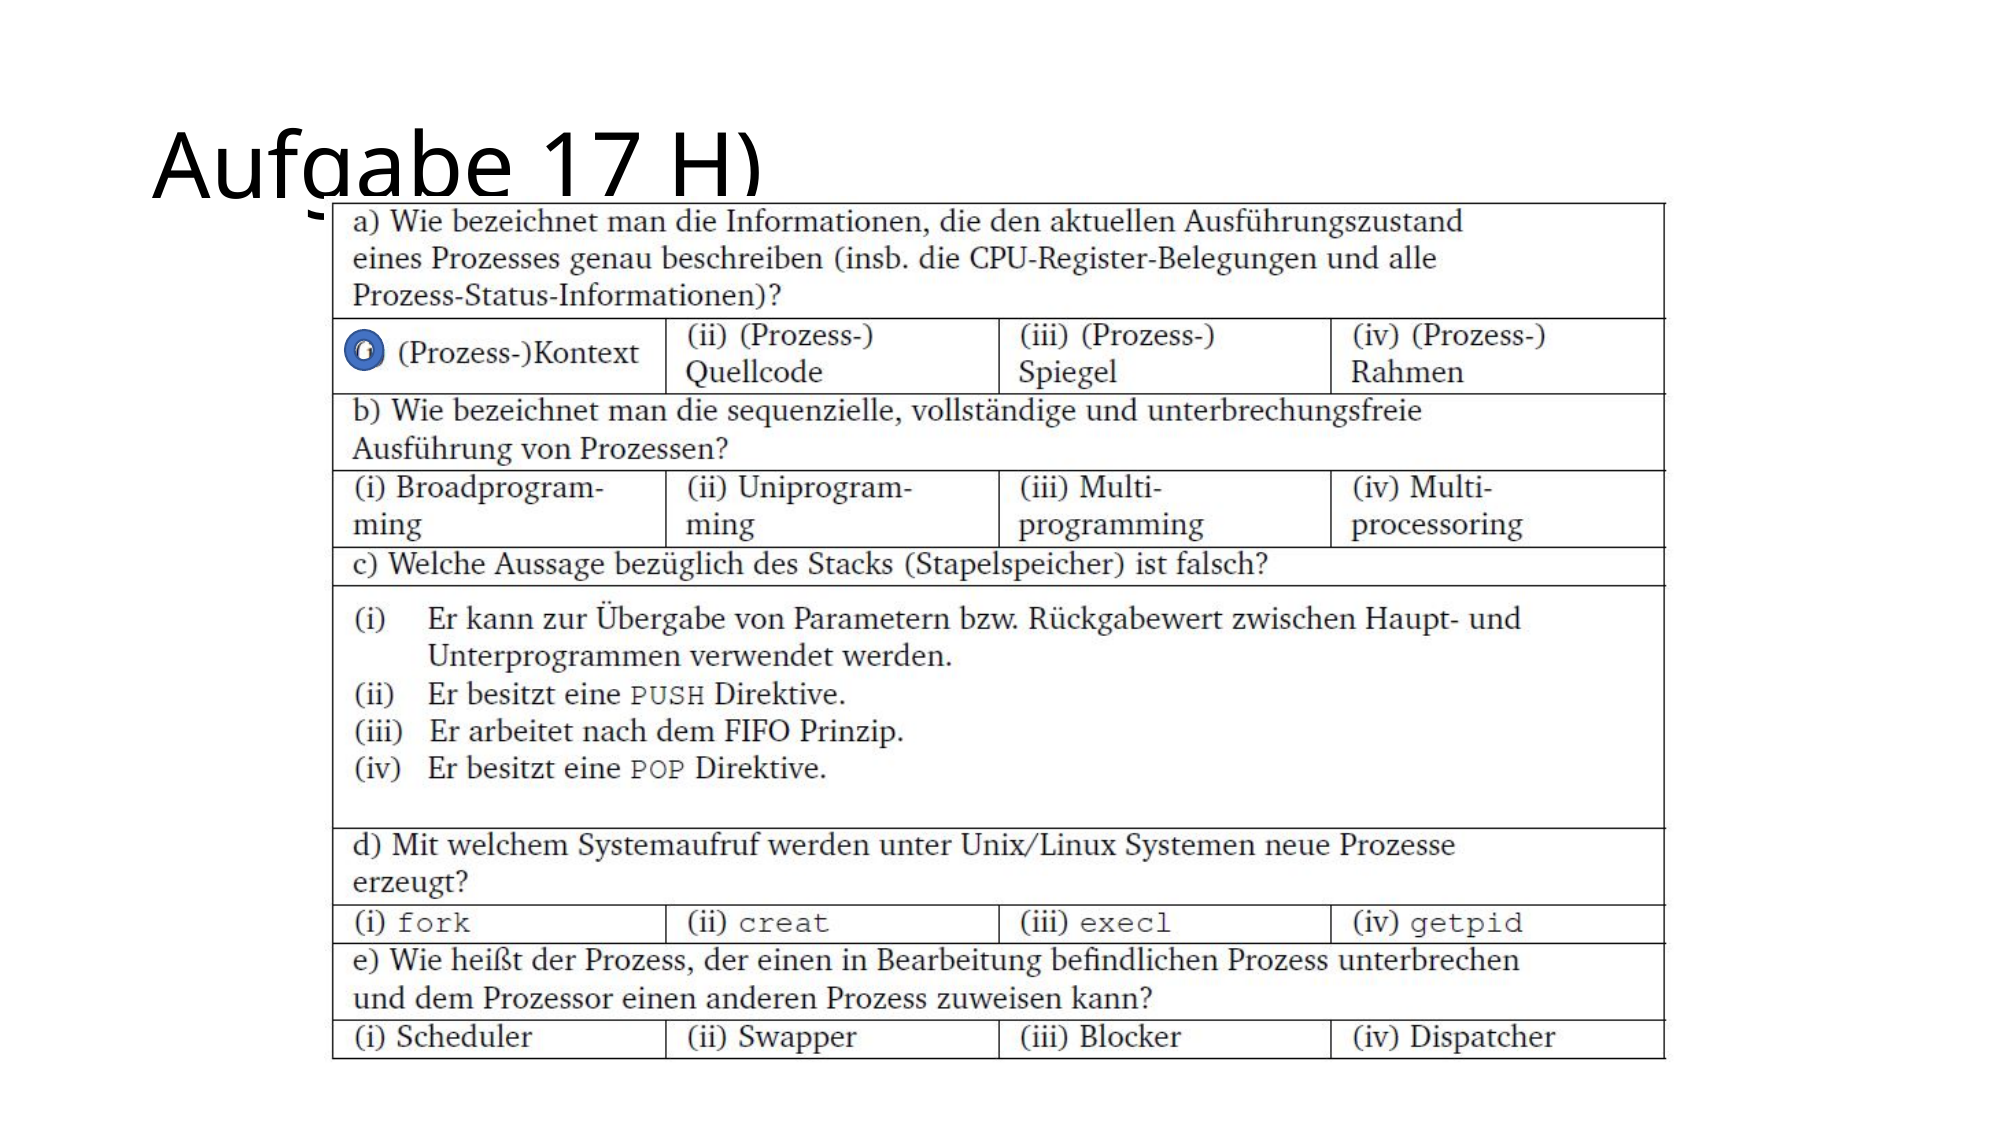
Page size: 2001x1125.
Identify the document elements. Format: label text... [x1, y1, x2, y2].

picture [324, 196, 1676, 1069]
title Aufgabe 17 H) [137, 59, 1863, 278]
